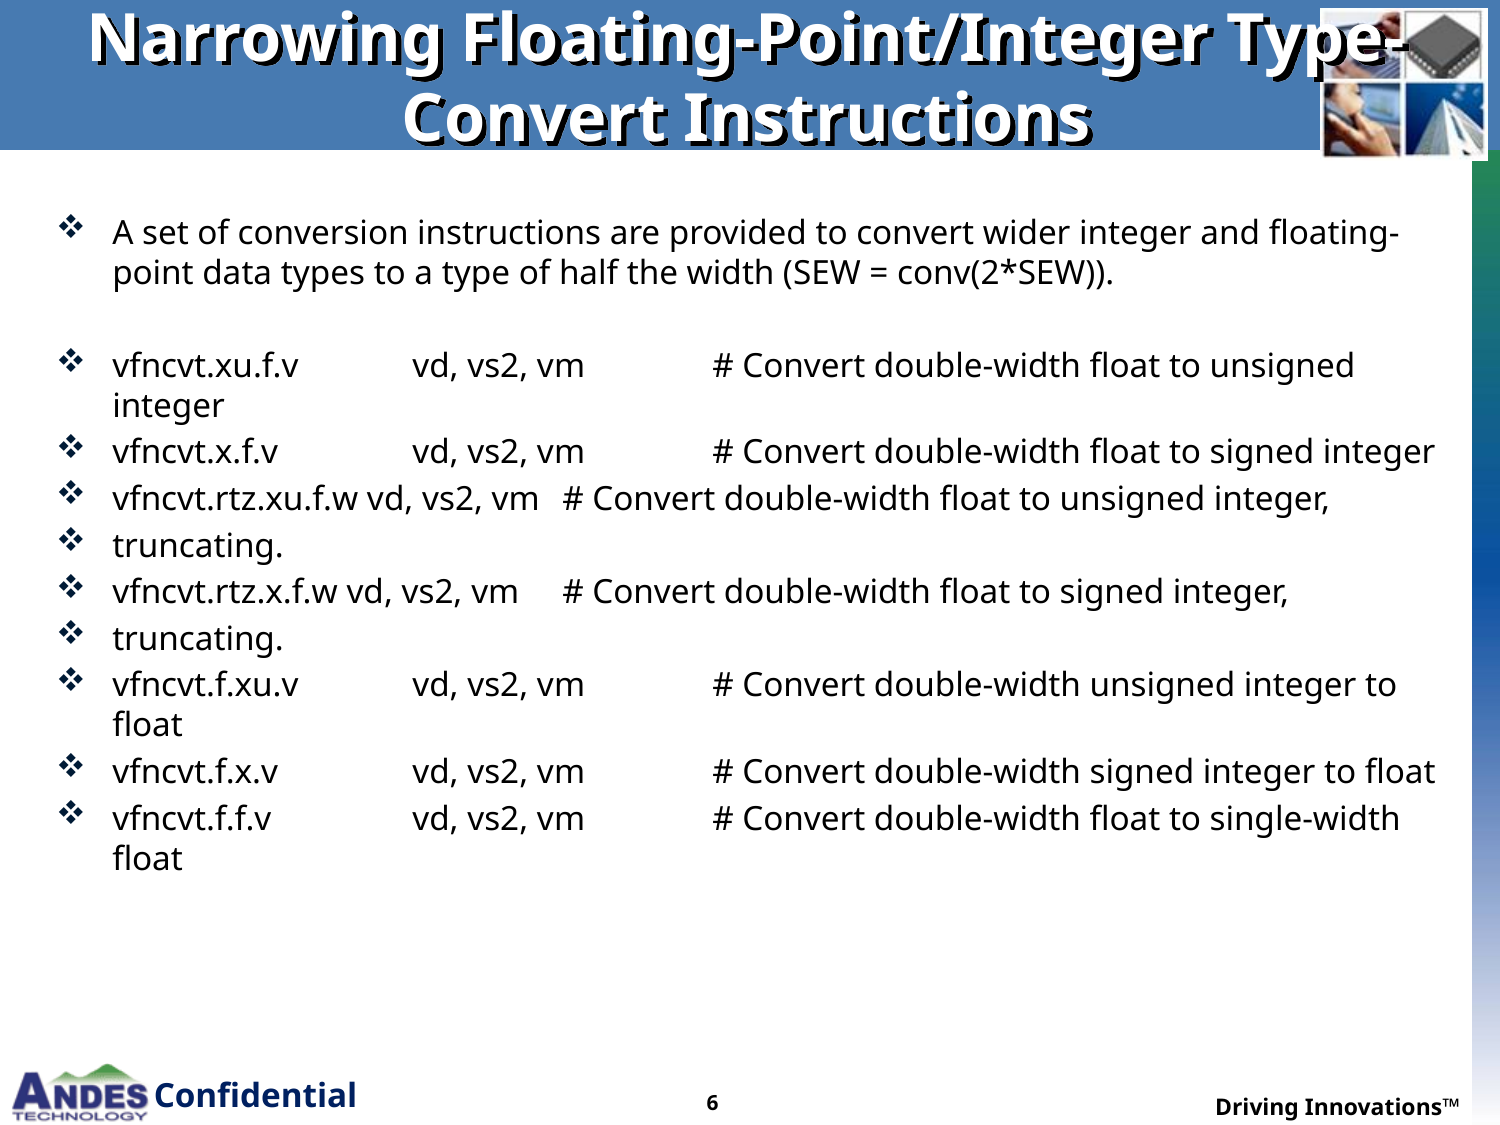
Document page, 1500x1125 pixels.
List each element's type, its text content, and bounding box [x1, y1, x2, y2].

title Narrowing Floating-Point/Integer Type-Convert Instructions [32, 24, 1461, 125]
picture [1320, 8, 1500, 1125]
list A set of conversion instructions are provided to convert wider integer and floating-point data types to a type of half the width (SEW = conv(2*SEW)). vfncvt.xu.f.v vd, vs2, vm # Convert double-width float to unsigned integer vfncvt.x.f.v vd, vs2, vm # Convert double-width float to signed integer vfncvt.rtz.xu.f.w vd, vs2, vm # Convert double-width float to unsigned integer, truncating. vfncvt.rtz.x.f.w vd, vs2, vm # Convert double-width float to signed integer, truncating. vfncvt.f.xu.v vd, vs2, vm # Convert double-width unsigned integer to float vfncvt.f.x.v vd, vs2, vm # Convert double-width signed integer to float vfncvt.f.f.v vd, vs2, vm # Convert double-width float to single-width float [40, 203, 1458, 1062]
picture [0, 1063, 163, 1123]
